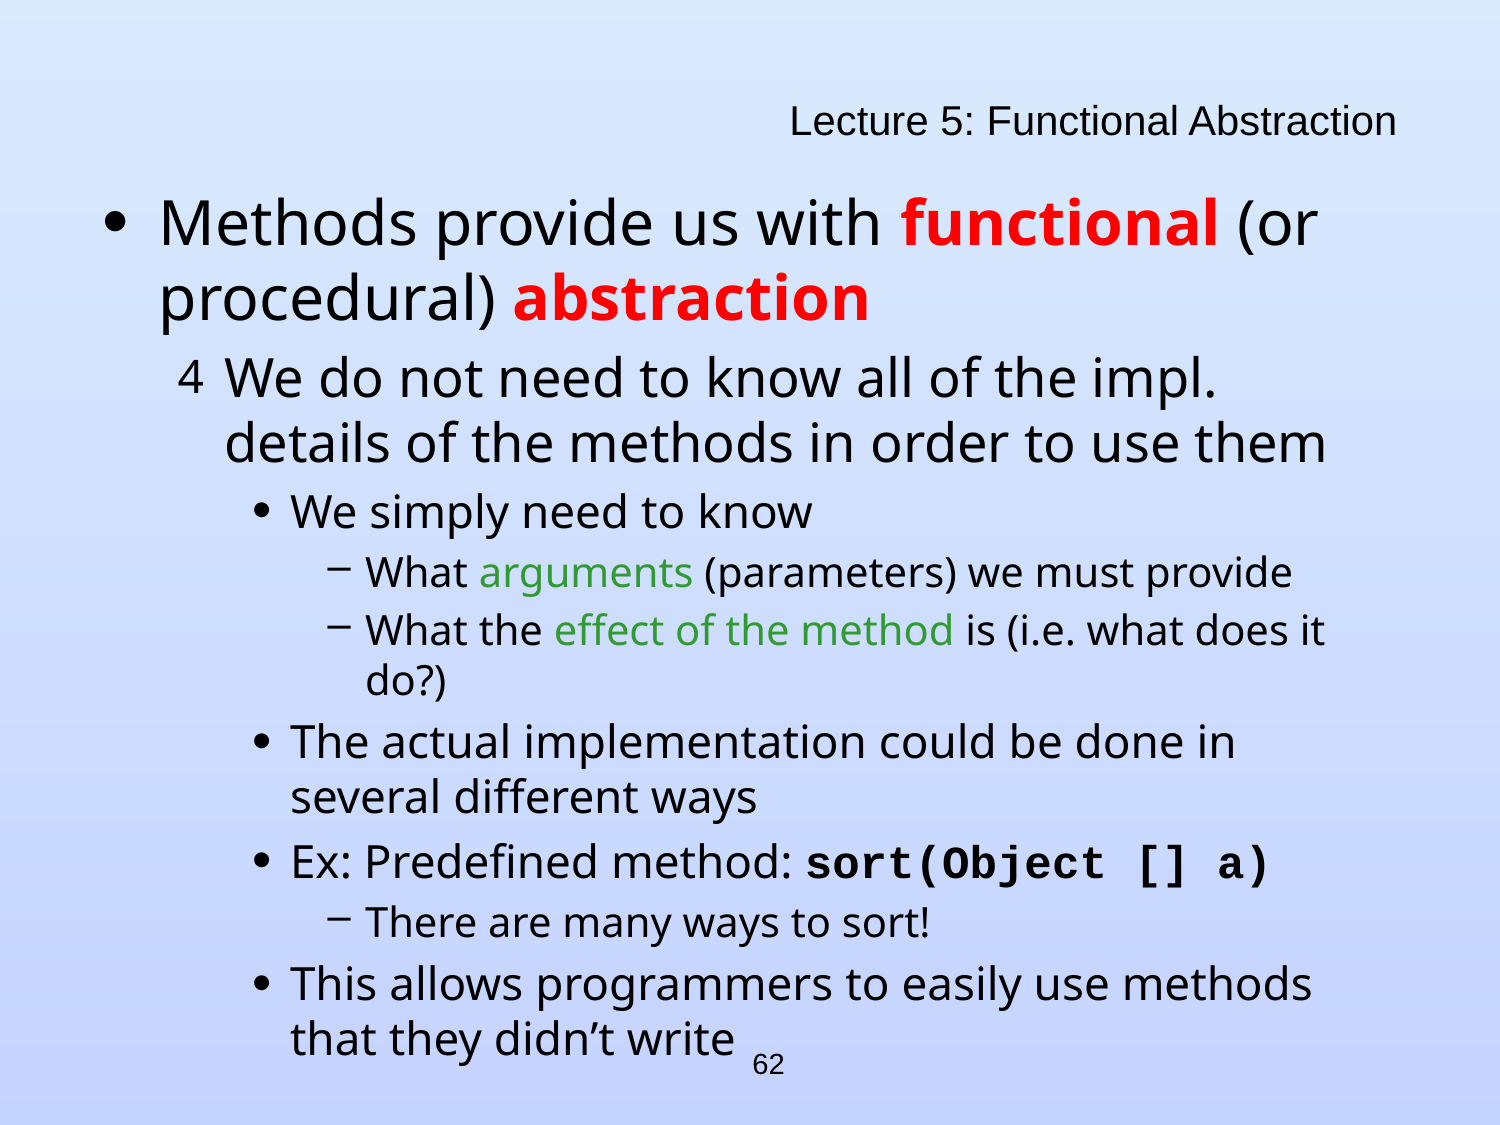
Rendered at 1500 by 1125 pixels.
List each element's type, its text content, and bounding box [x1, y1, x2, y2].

list Methods provide us with functional (or procedural) abstraction We do not need to know all of the impl. details of the methods in order to use them We simply need to know What arguments (parameters) we must provide What the effect of the method is (i.e. what does it do?) The actual implementation could be done in several different ways Ex: Predefined method: sort(Object [] a) There are many ways to sort! This allows programmers to easily use methods that they didn’t write [87, 174, 1413, 1000]
slide_number 62 [612, 1024, 926, 1101]
title Lecture 5: Functional Abstraction [87, 99, 1413, 150]
